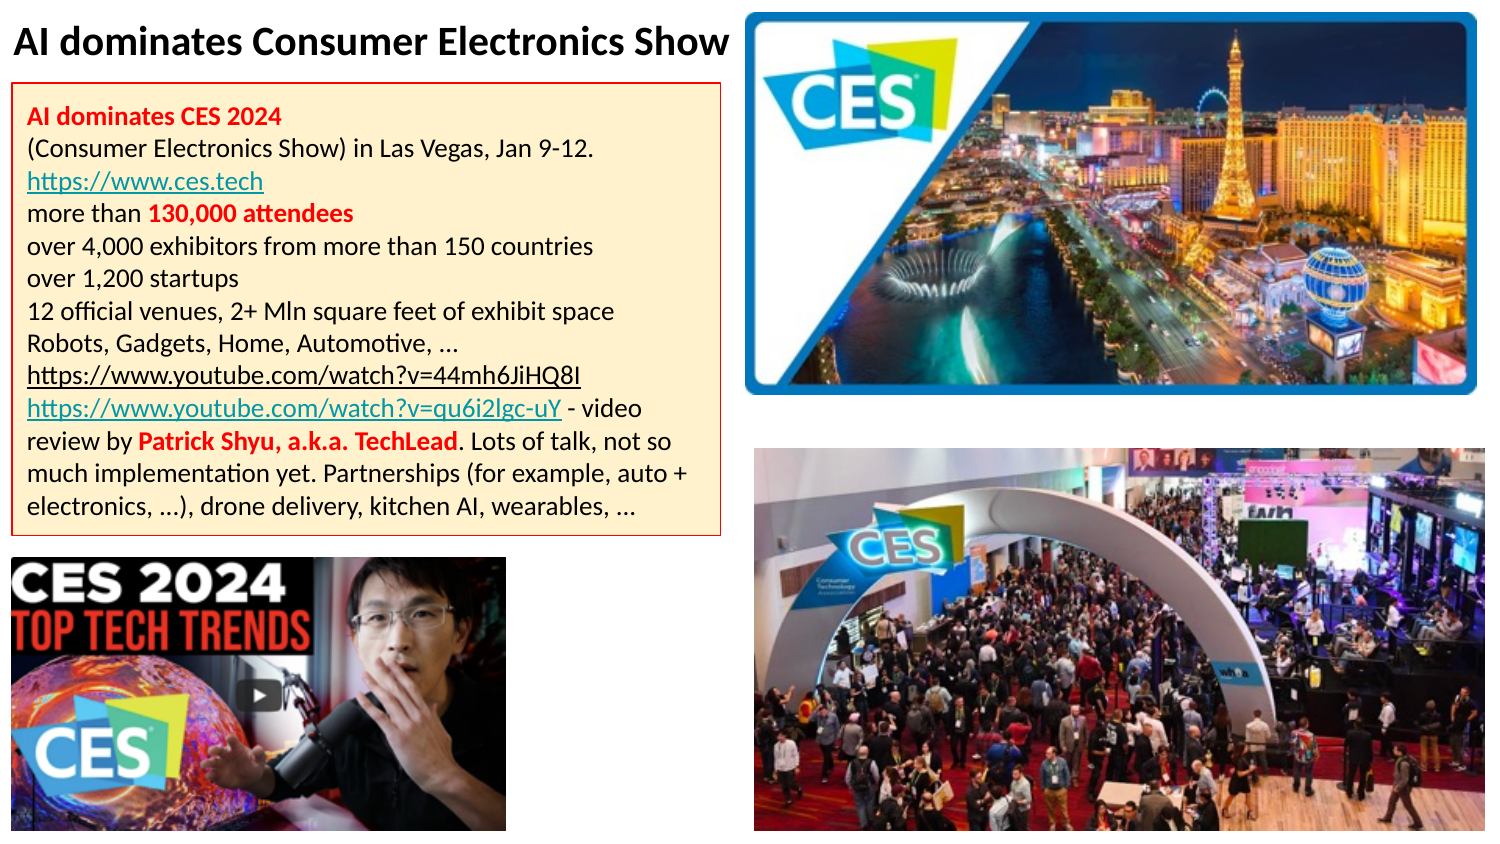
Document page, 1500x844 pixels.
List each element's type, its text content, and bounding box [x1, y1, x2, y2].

text_box AI dominates CES 2024 (Consumer Electronics Show) in Las Vegas, Jan 9-12. https://www.ces.tech more than 130,000 attendees over 4,000 exhibitors from more than 150 countries over 1,200 startups 12 official venues, 2+ Mln square feet of exhibit space Robots, Gadgets, Home, Automotive, ... https://www.youtube.com/watch?v=44mh6JiHQ8I https://www.youtube.com/watch?v=qu6i2lgc-uY - video review by Patrick Shyu, a.k.a. TechLead. Lots of talk, not so much implementation yet. Partnerships (for example, auto + electronics, ...), drone delivery, kitchen AI, wearables, ... [11, 83, 721, 536]
picture [745, 12, 1477, 395]
picture [11, 557, 507, 831]
text_box AI dominates Consumer Electronics Show [11, 12, 743, 66]
picture [753, 448, 1485, 831]
